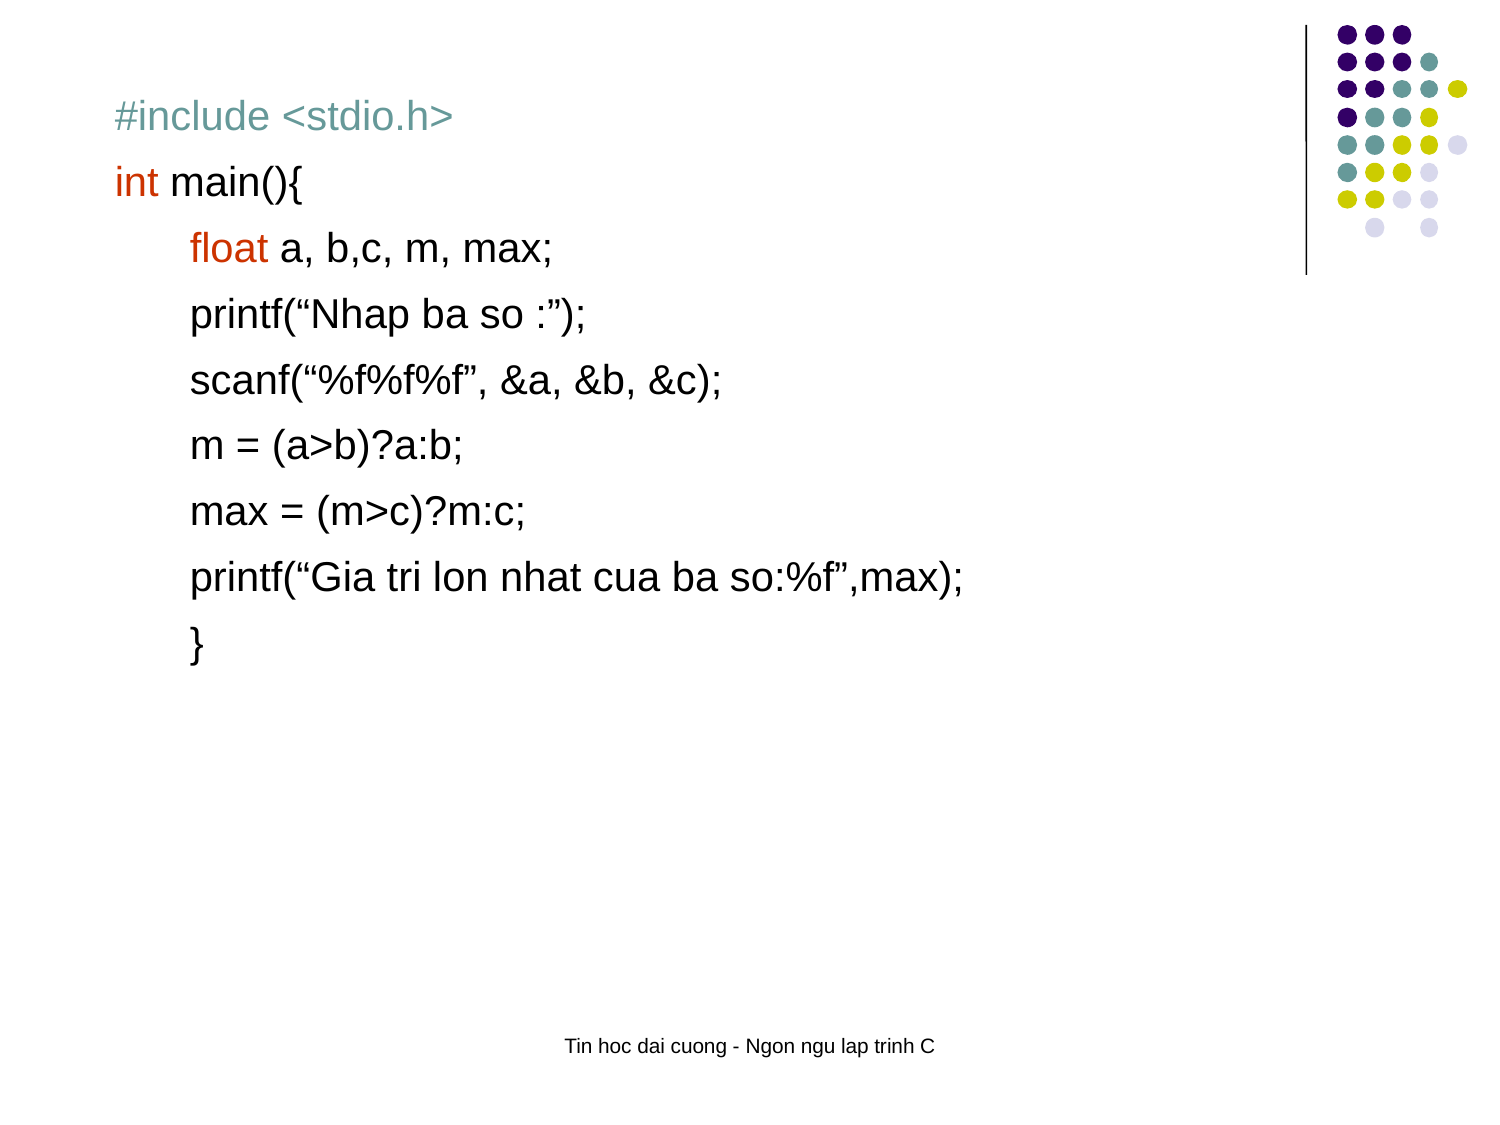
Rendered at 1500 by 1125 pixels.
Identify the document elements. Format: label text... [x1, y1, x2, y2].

footer Tin hoc dai cuong - Ngon ngu lap trinh C [512, 1024, 988, 1101]
text_box #include <stdio.h> int main(){ float a, b,c, m, max; printf(“Nhap ba so :”); scanf(“%f%f%f”, &a, &b, &c); m = (a>b)?a:b; max = (m>c)?m:c; printf(“Gia tri lon nhat cua ba so:%f”,max); } [99, 87, 1263, 674]
